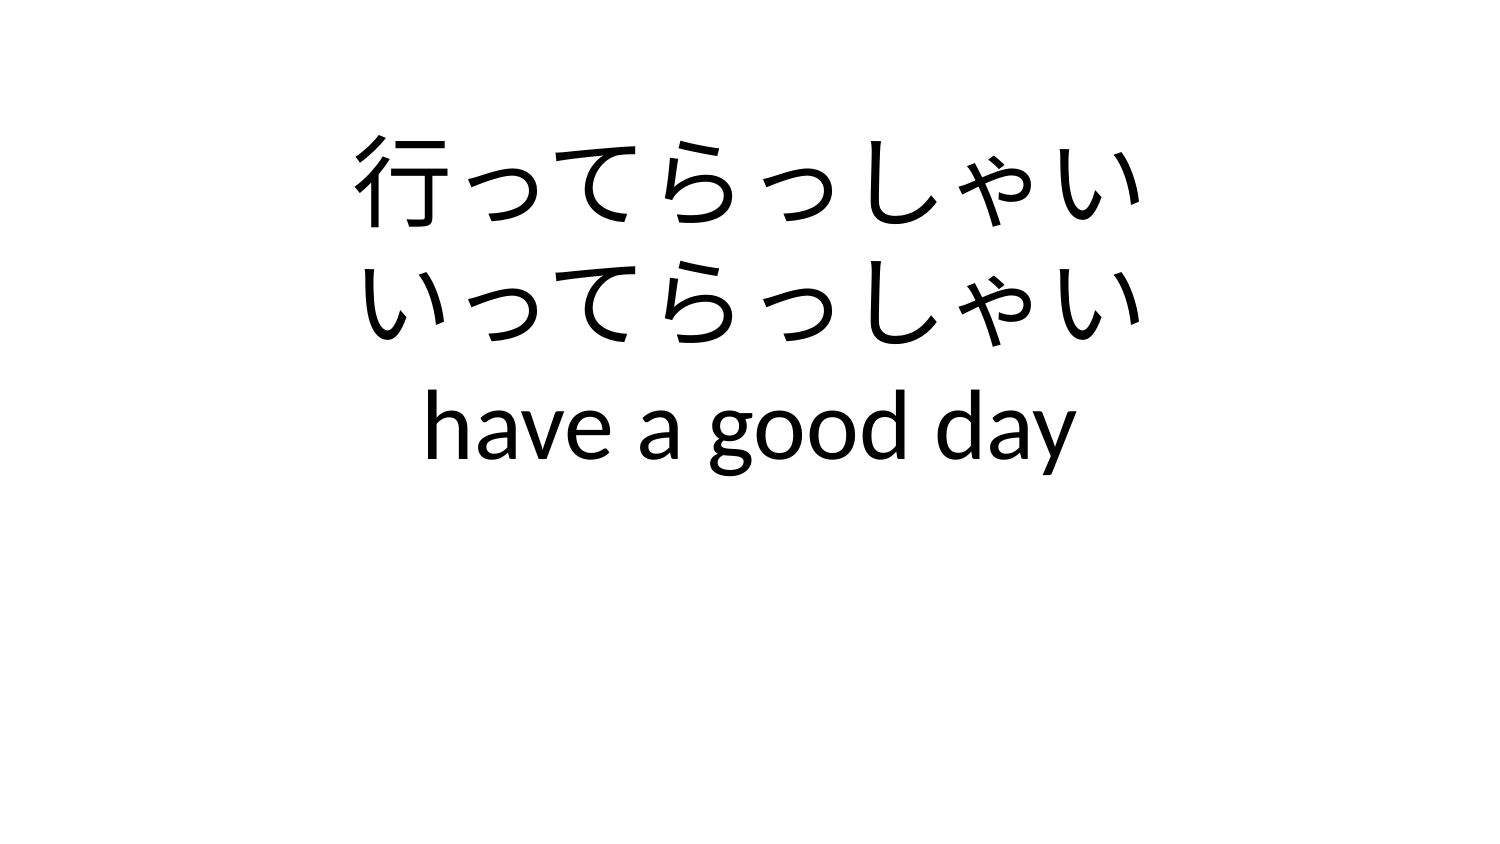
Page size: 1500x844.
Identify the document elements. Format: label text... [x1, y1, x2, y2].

text_box 行ってらっしゃい いってらっしゃい have a good day [0, 149, 1500, 450]
